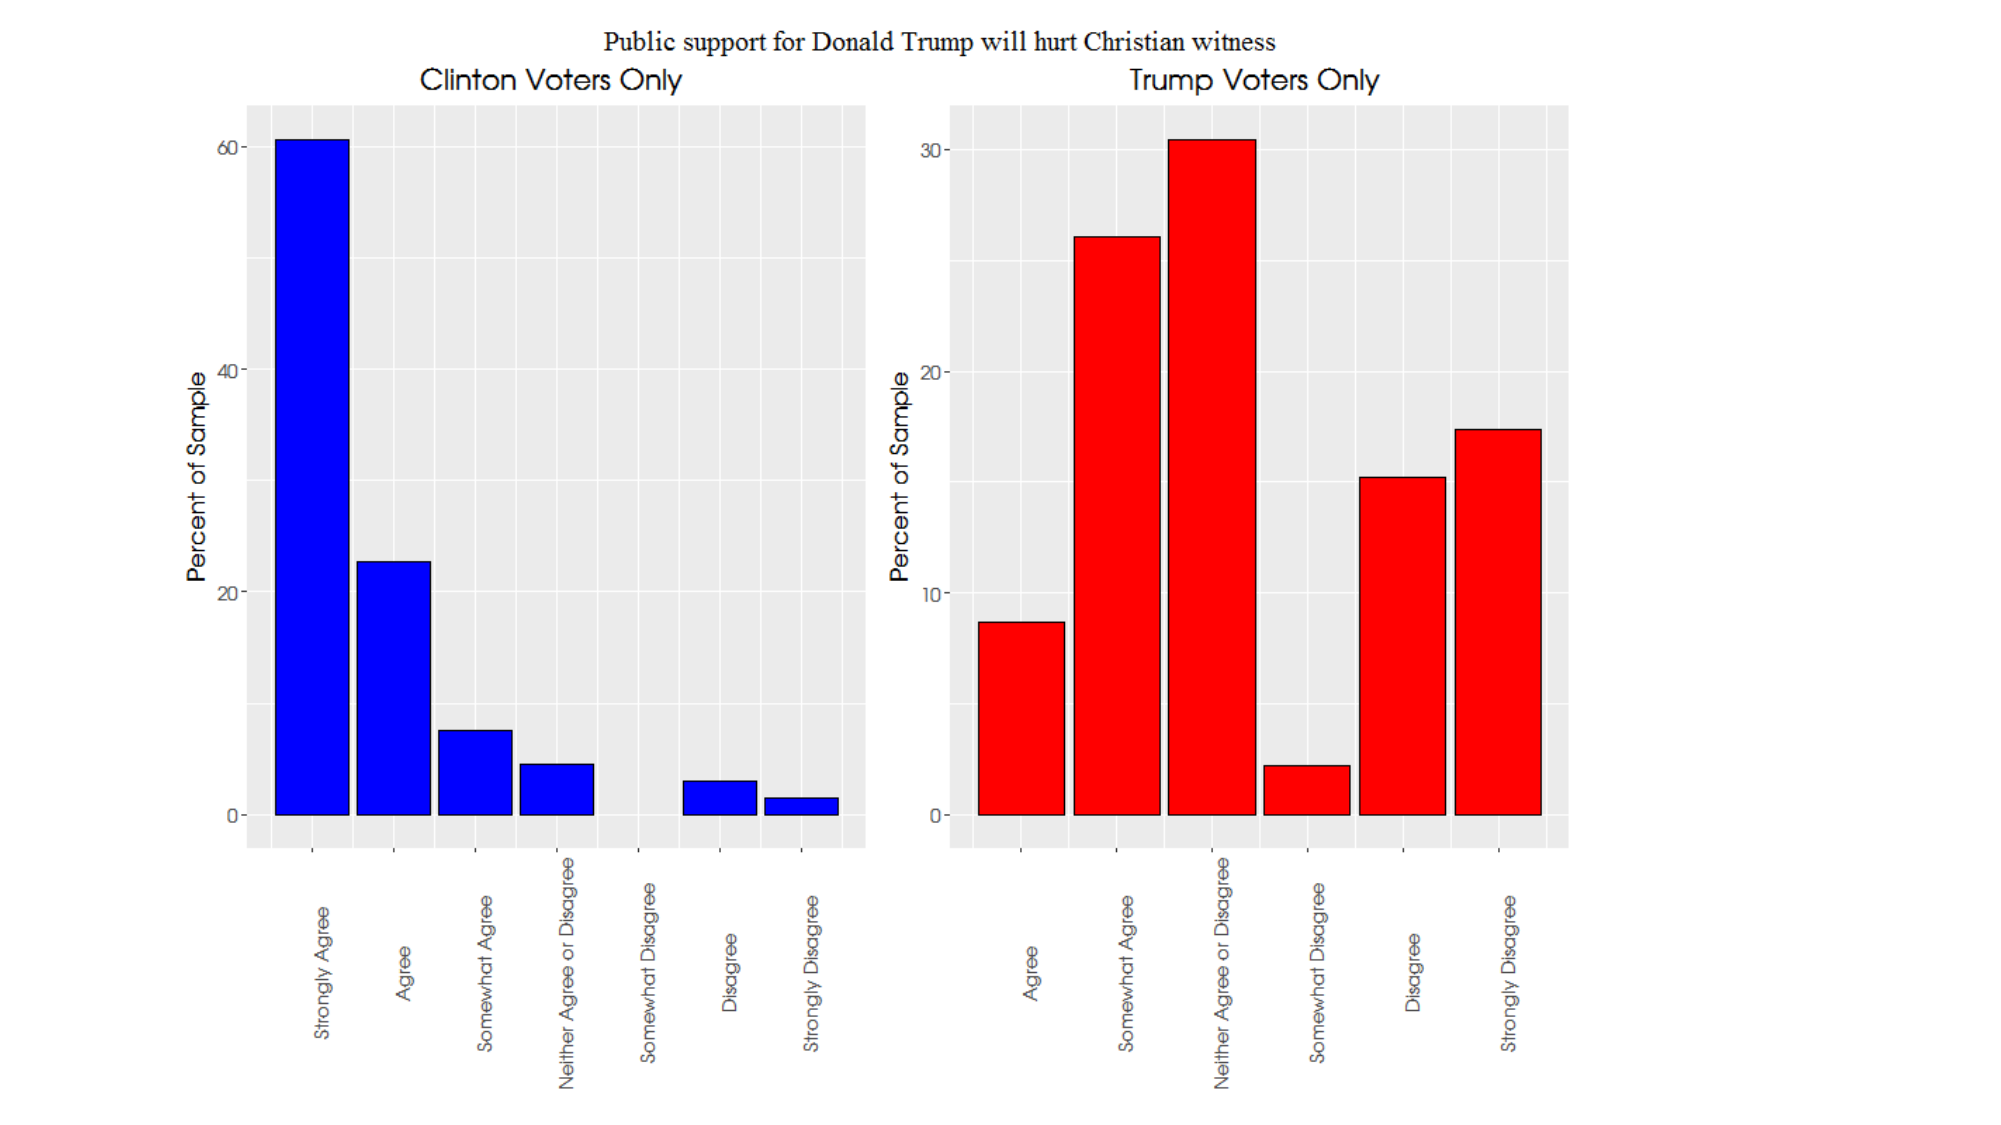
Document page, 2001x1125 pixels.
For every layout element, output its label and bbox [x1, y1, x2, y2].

list [174, 24, 1581, 1100]
